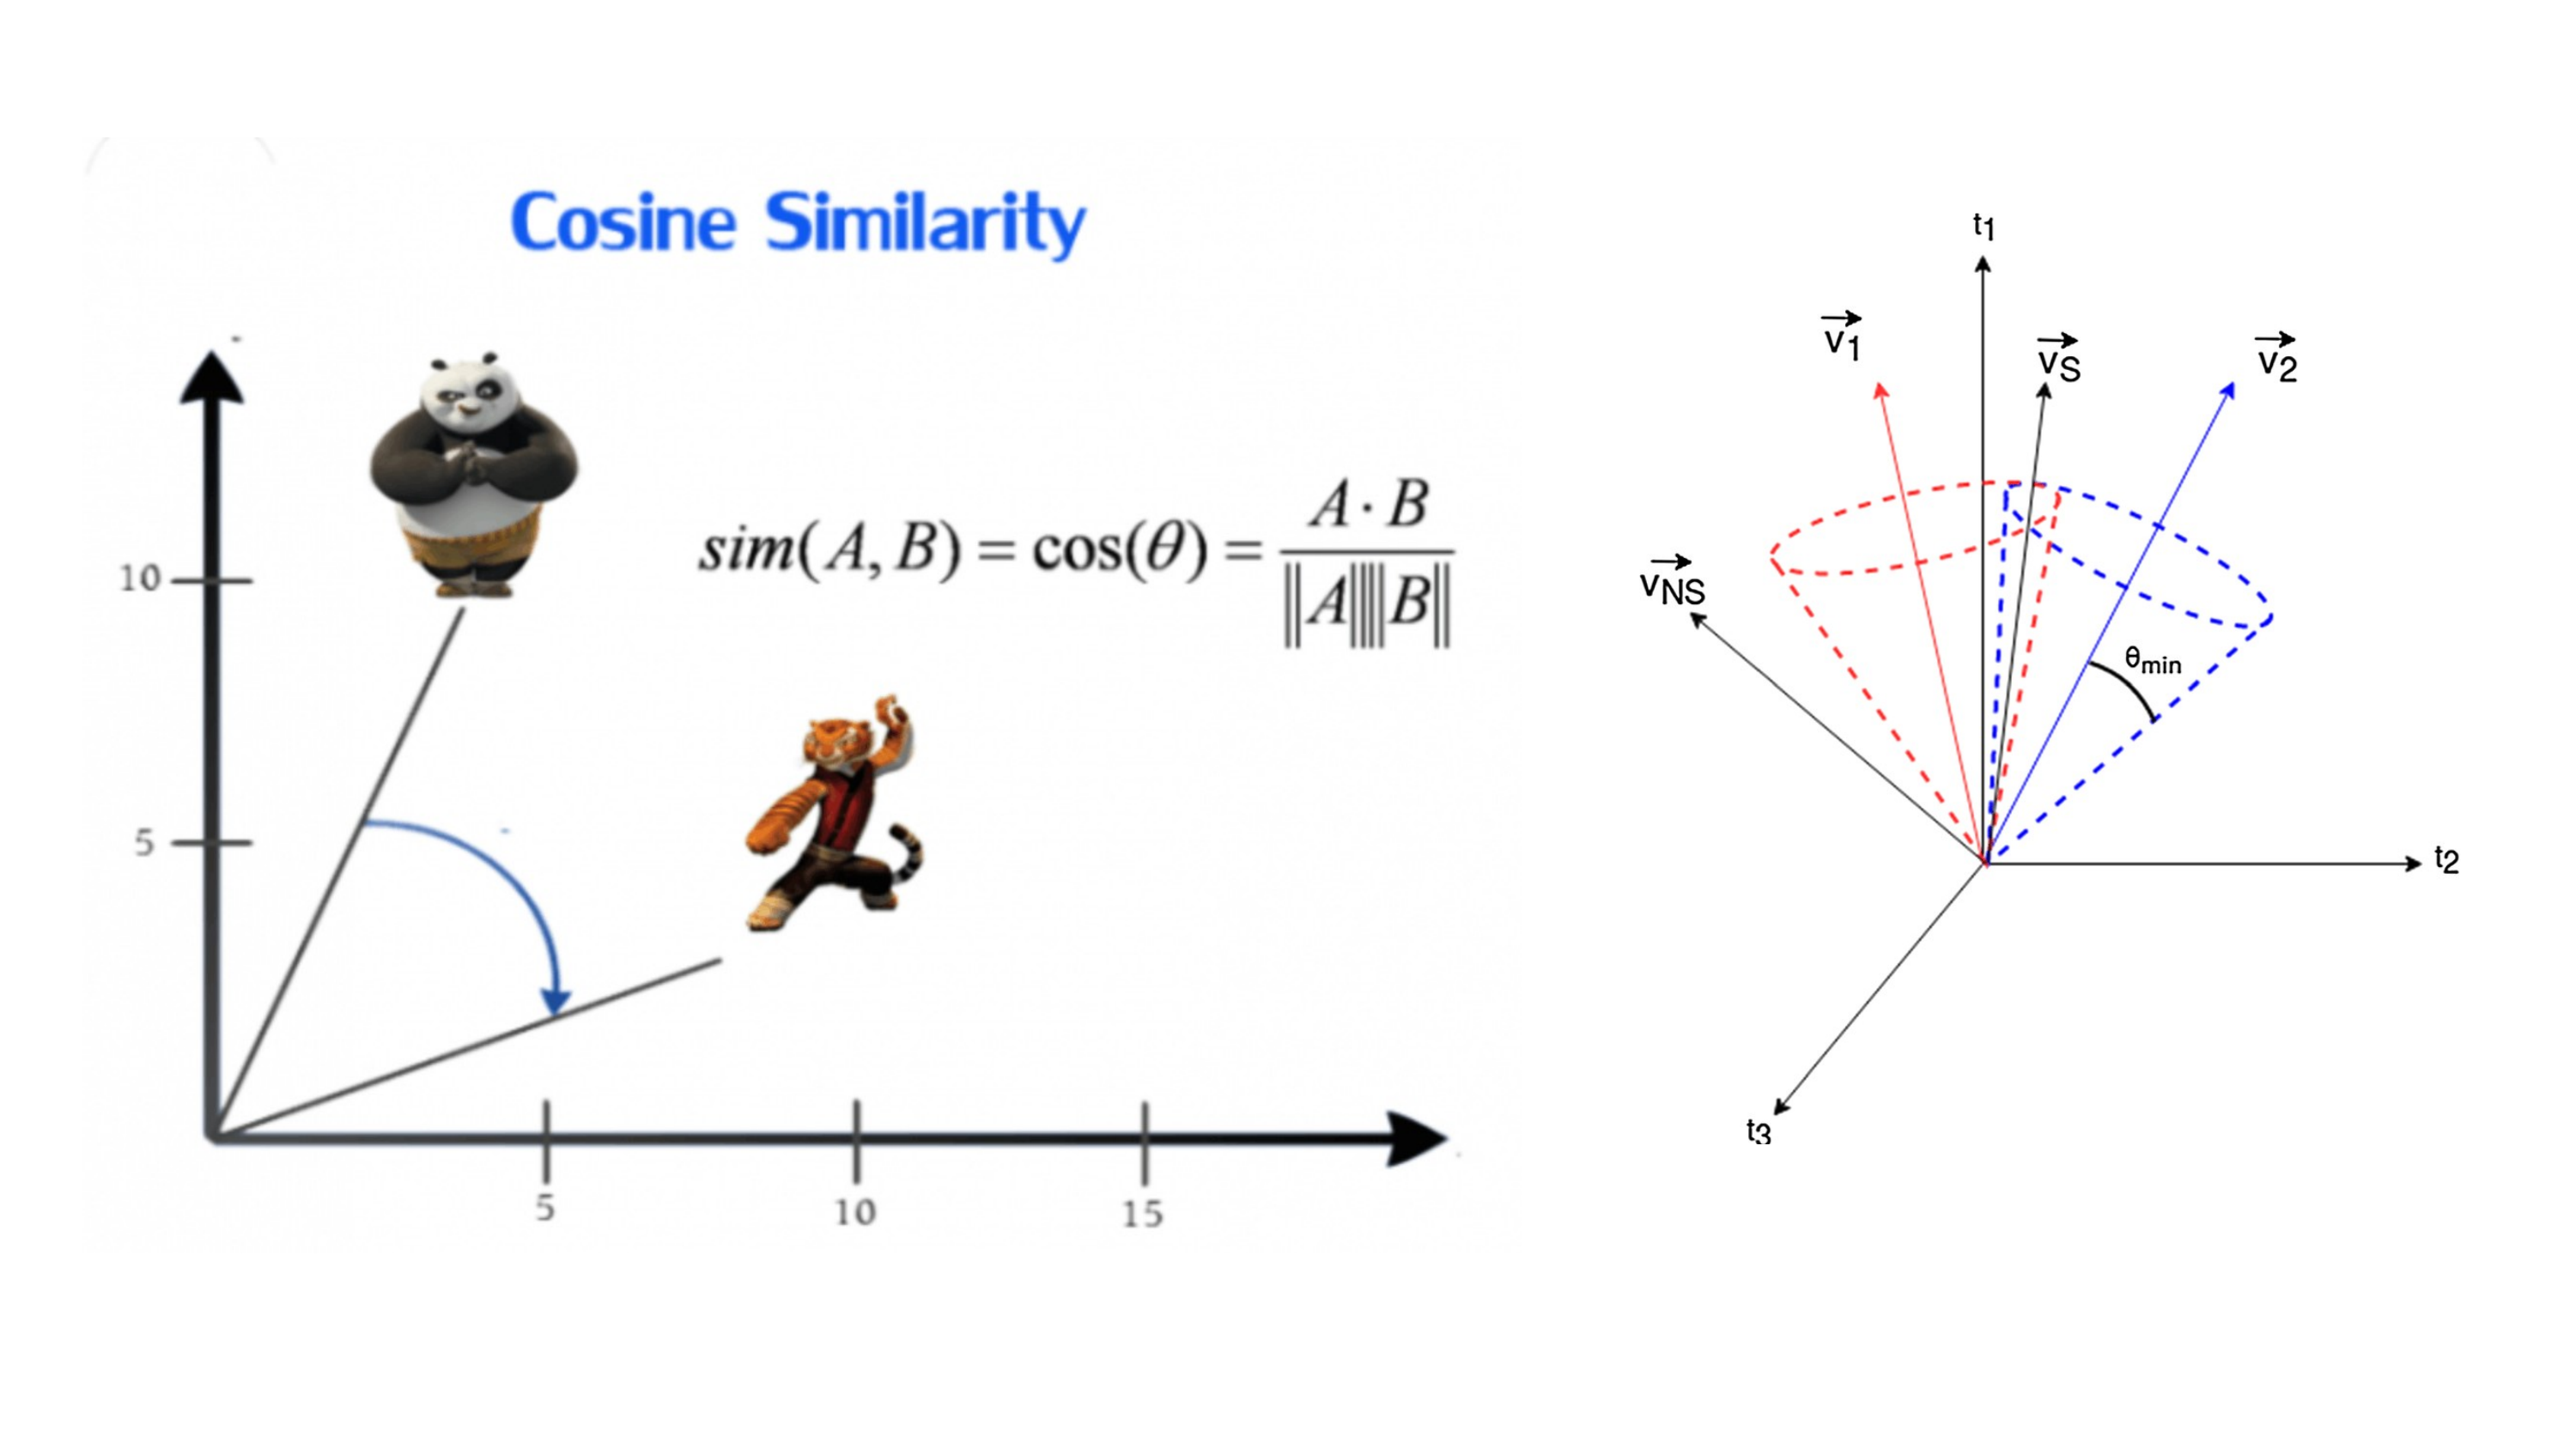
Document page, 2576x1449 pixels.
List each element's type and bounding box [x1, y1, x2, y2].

picture [1638, 213, 2461, 1144]
picture [82, 137, 1522, 1253]
